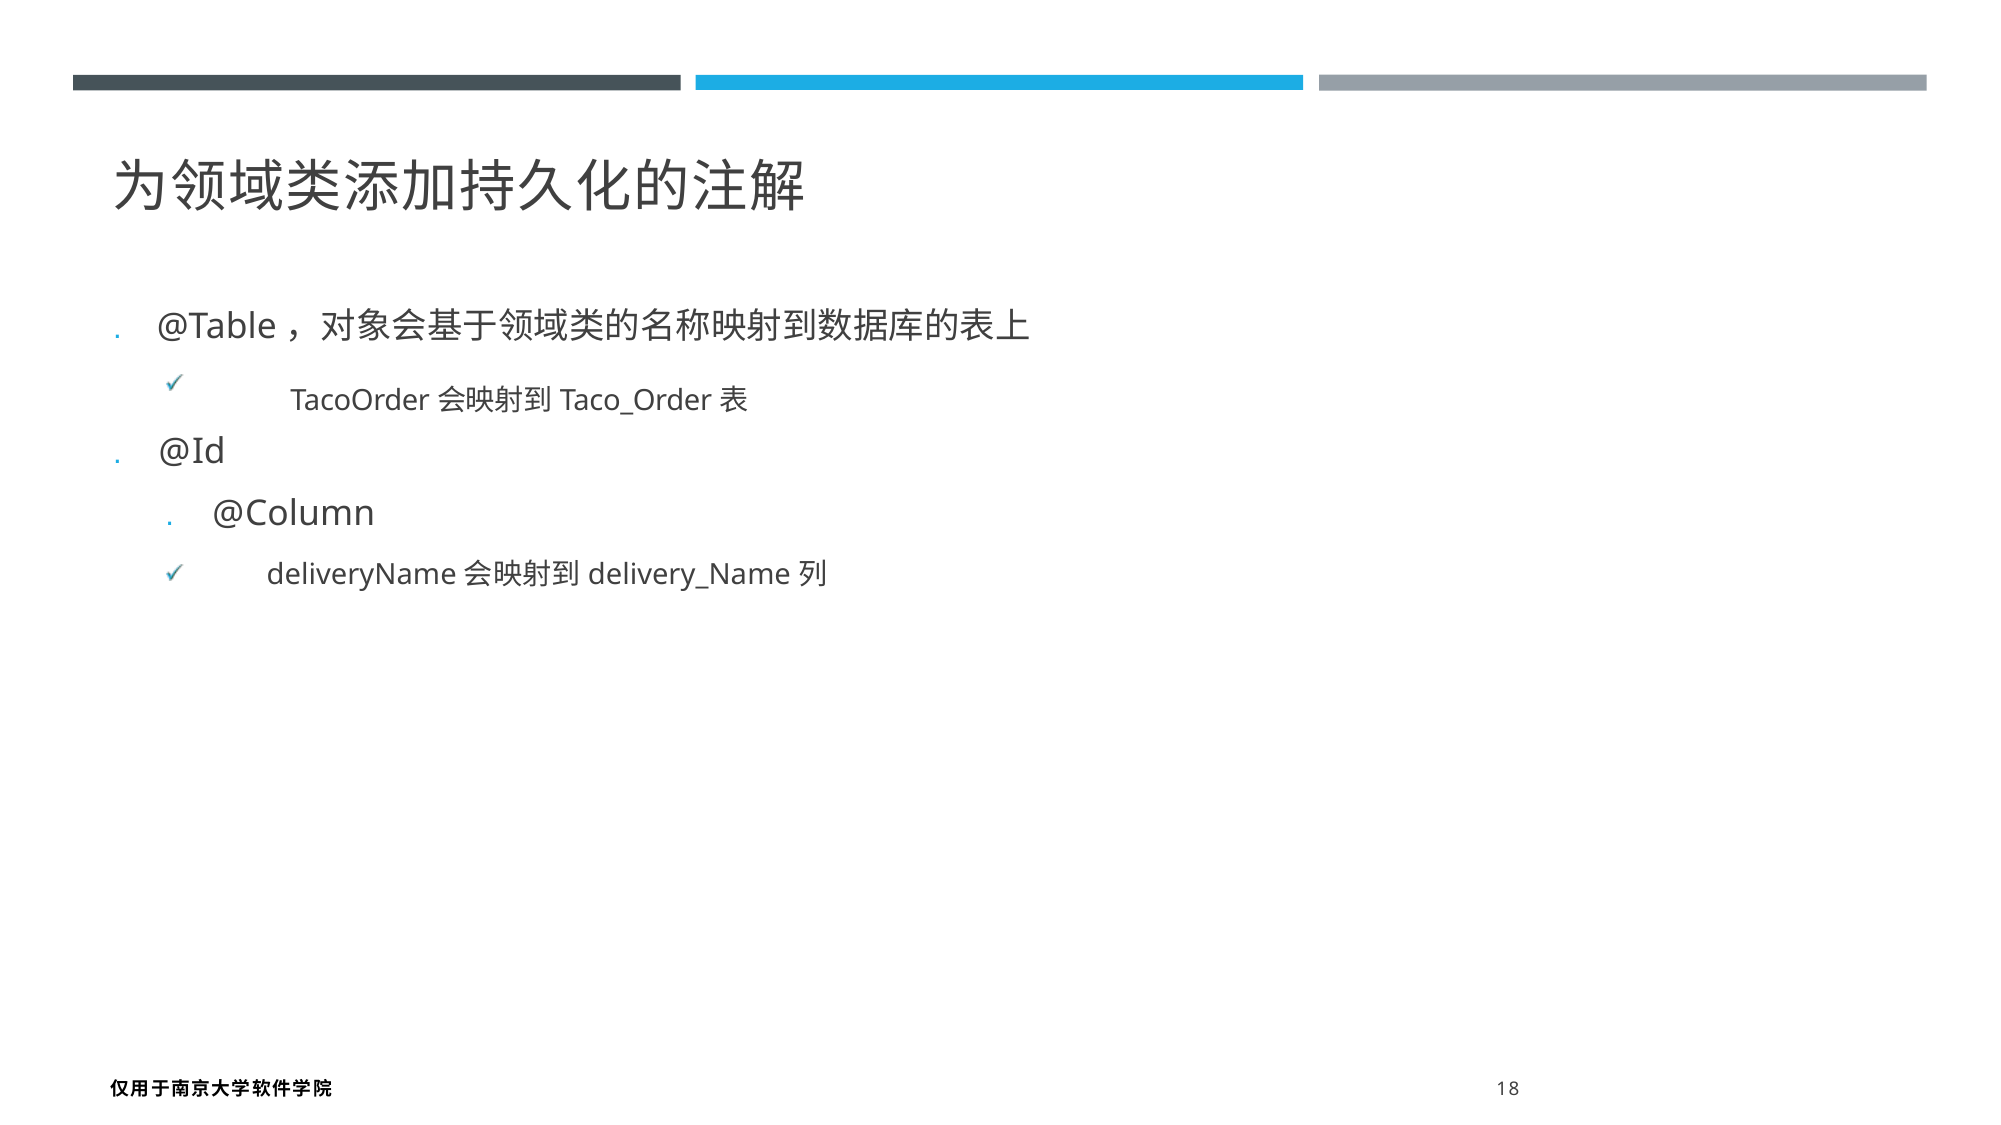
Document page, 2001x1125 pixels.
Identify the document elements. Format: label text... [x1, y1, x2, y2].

text_box 仅用于南京大学软件学院 18 [108, 1072, 1892, 1101]
picture [165, 563, 185, 581]
picture [165, 373, 185, 391]
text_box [73, 74, 1927, 91]
text_box 为领域类添加持久化的注解 . @Table，对象会基于领域类的名称映射到数据库的表上 TacoOrder会映射到Taco_Order表 . @Id . @Column deliveryName会映射到delivery_Name列 [110, 147, 1031, 593]
